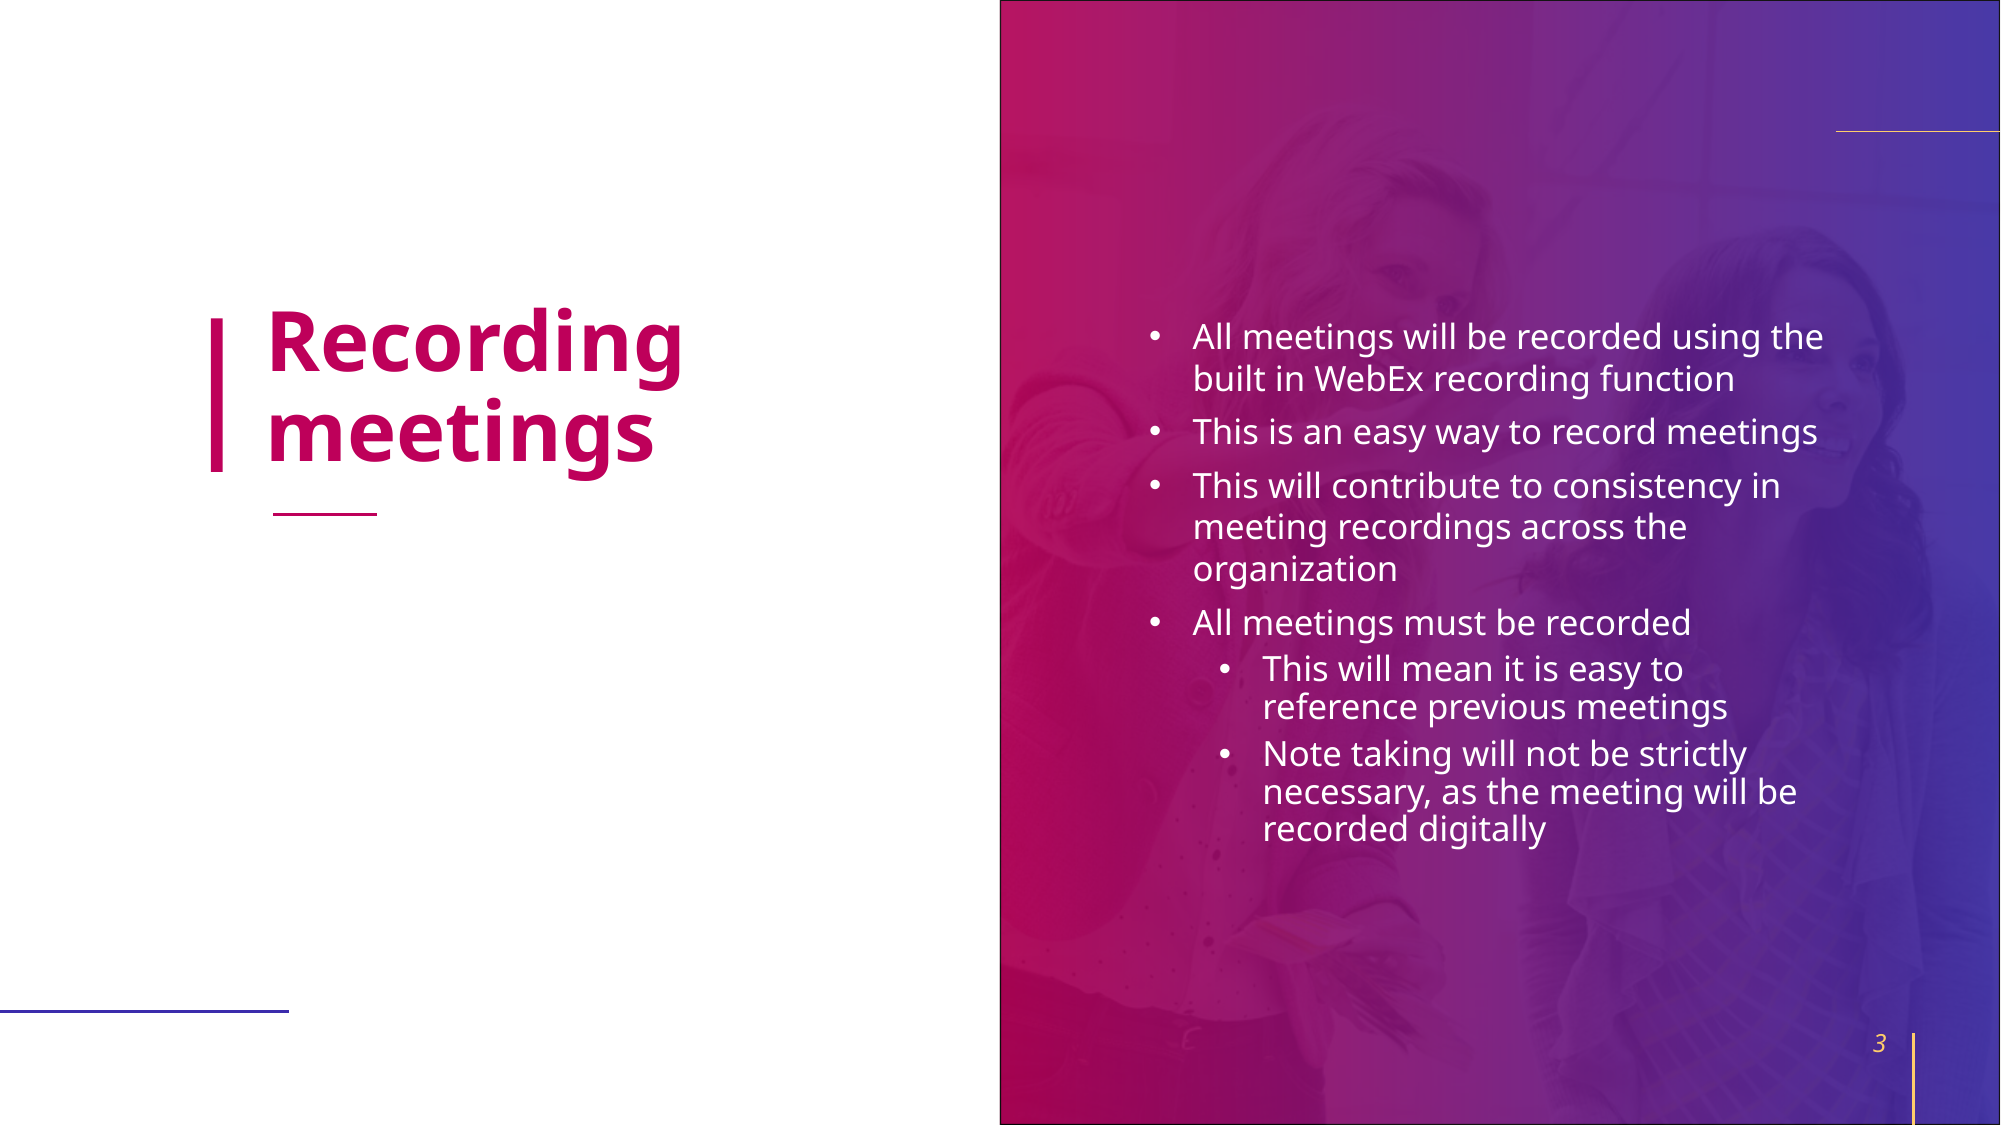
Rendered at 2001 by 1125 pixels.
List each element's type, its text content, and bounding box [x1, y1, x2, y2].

title Recording meetings [250, 282, 931, 496]
list All meetings will be recorded using the built in WebEx recording function This is an easy way to record meetings This will contribute to consistency in meeting recordings across the organization All meetings must be recorded This will mean it is easy to reference previous meetings Note taking will not be strictly necessary, as the meeting will be recorded digitally [1134, 307, 1850, 864]
slide_number 3 [1451, 1015, 1902, 1075]
picture [0, 0, 999, 1125]
